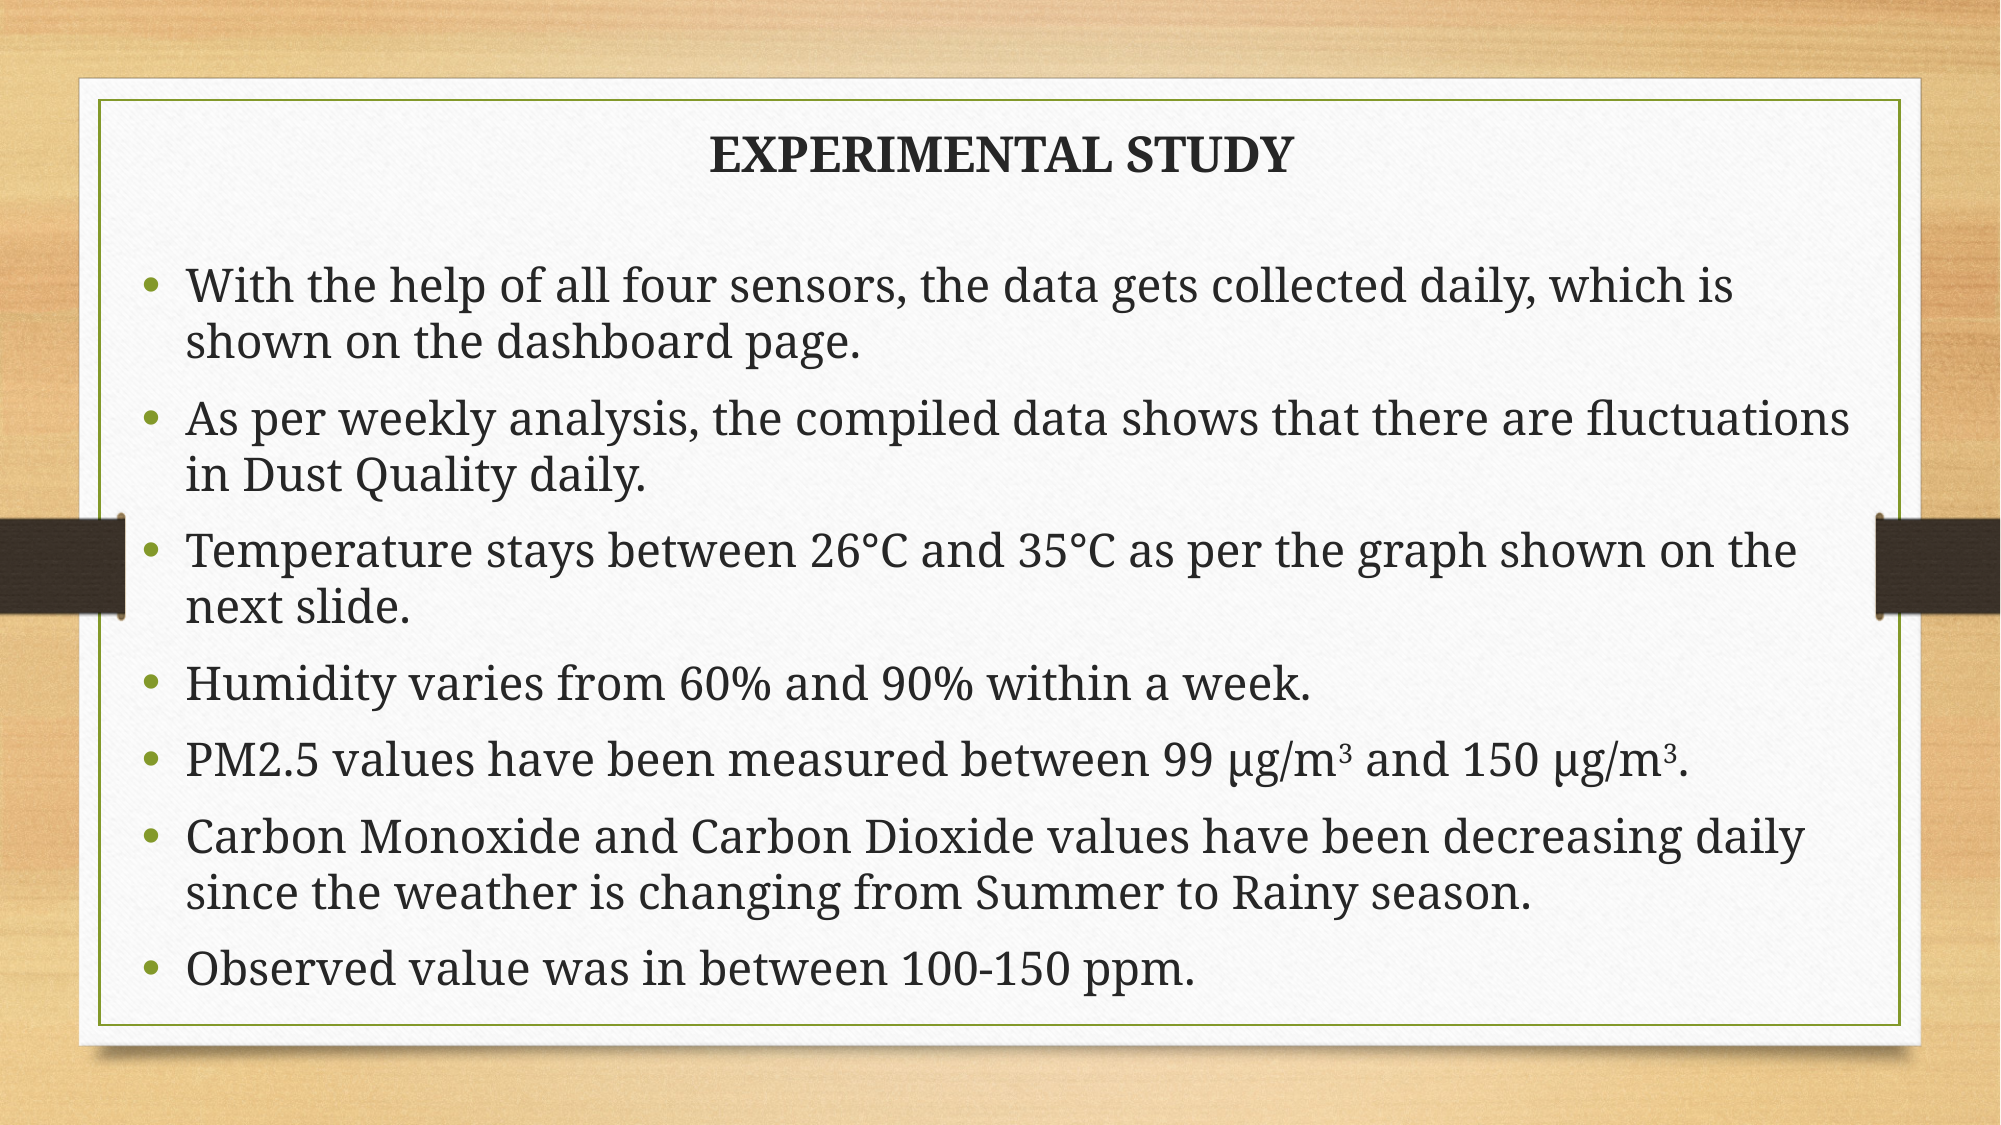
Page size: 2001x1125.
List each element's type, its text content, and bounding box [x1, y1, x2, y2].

title EXPERIMENTAL STUDY [103, 115, 1901, 190]
picture [0, 0, 2001, 1125]
list With the help of all four sensors, the data gets collected daily, which is shown on the dashboard page. As per weekly analysis, the compiled data shows that there are fluctuations in Dust Quality daily. Temperature stays between 26°C and 35°C as per the graph shown on the next slide. Humidity varies from 60% and 90% within a week. PM2.5 values have been measured between 99 µg/m3 and 150 µg/m3. Carbon Monoxide and Carbon Dioxide values have been decreasing daily since the weather is changing from Summer to Rainy season. Observed value was in between 100-150 ppm. [126, 248, 1879, 1010]
